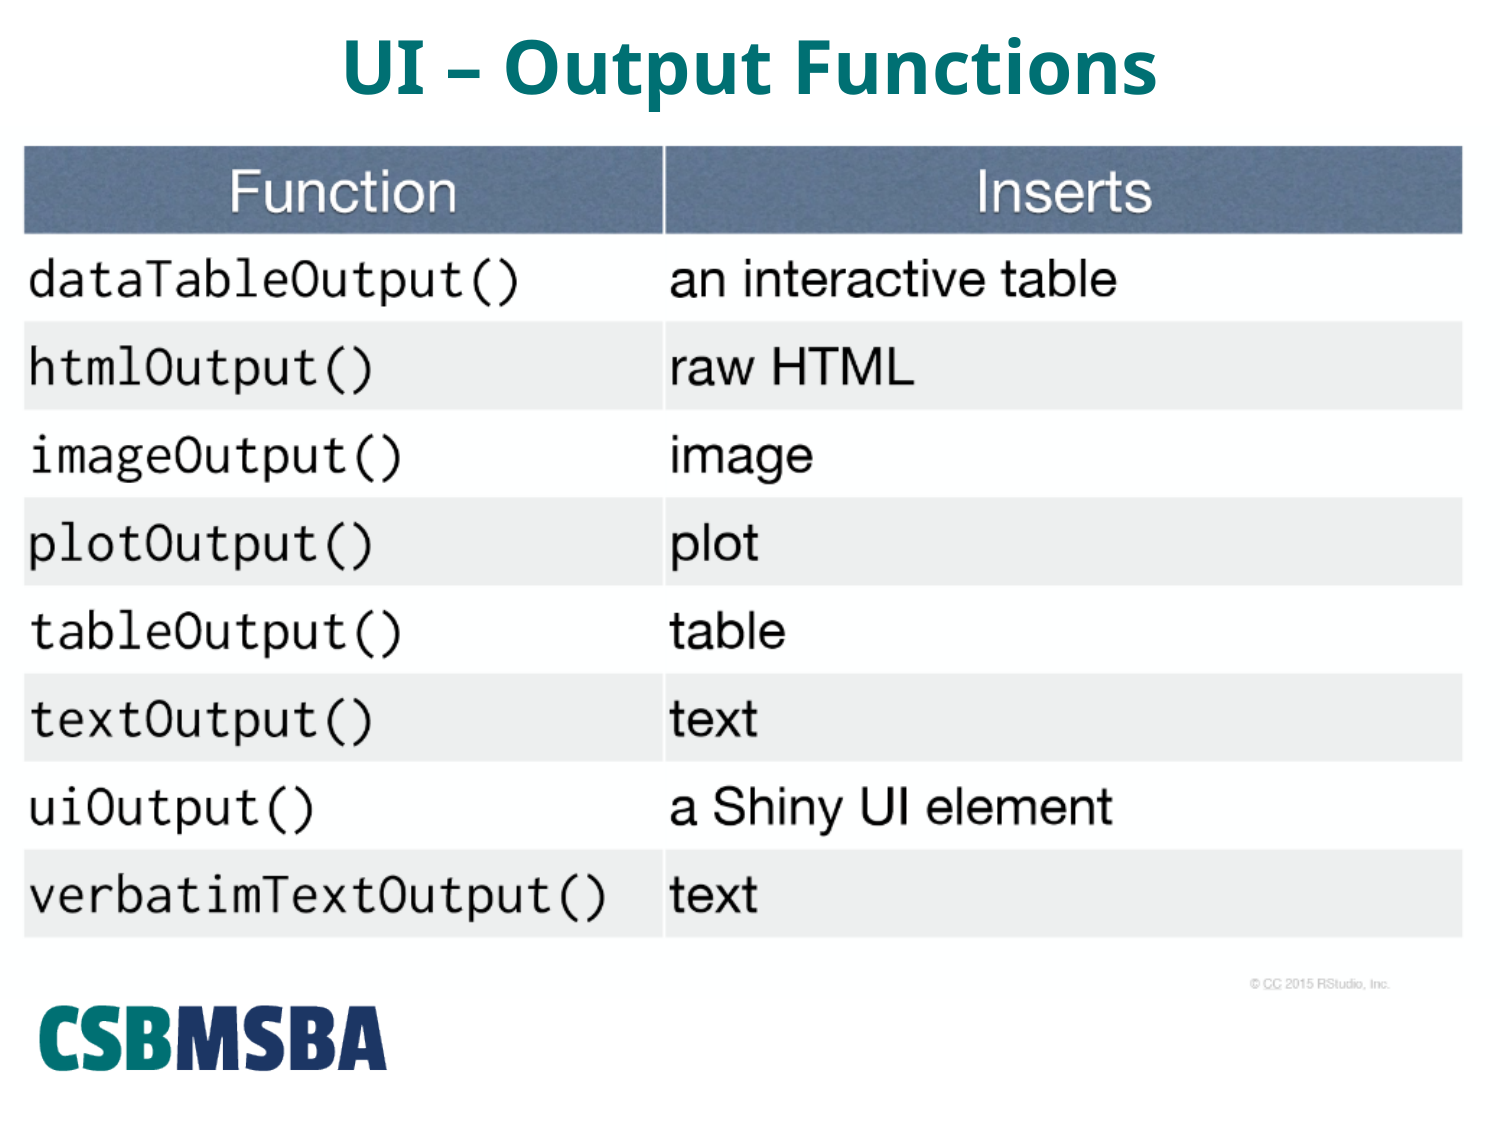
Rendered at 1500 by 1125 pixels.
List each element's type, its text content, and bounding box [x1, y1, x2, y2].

picture [0, 126, 1500, 1091]
title UI – Output Functions [75, 12, 1425, 117]
